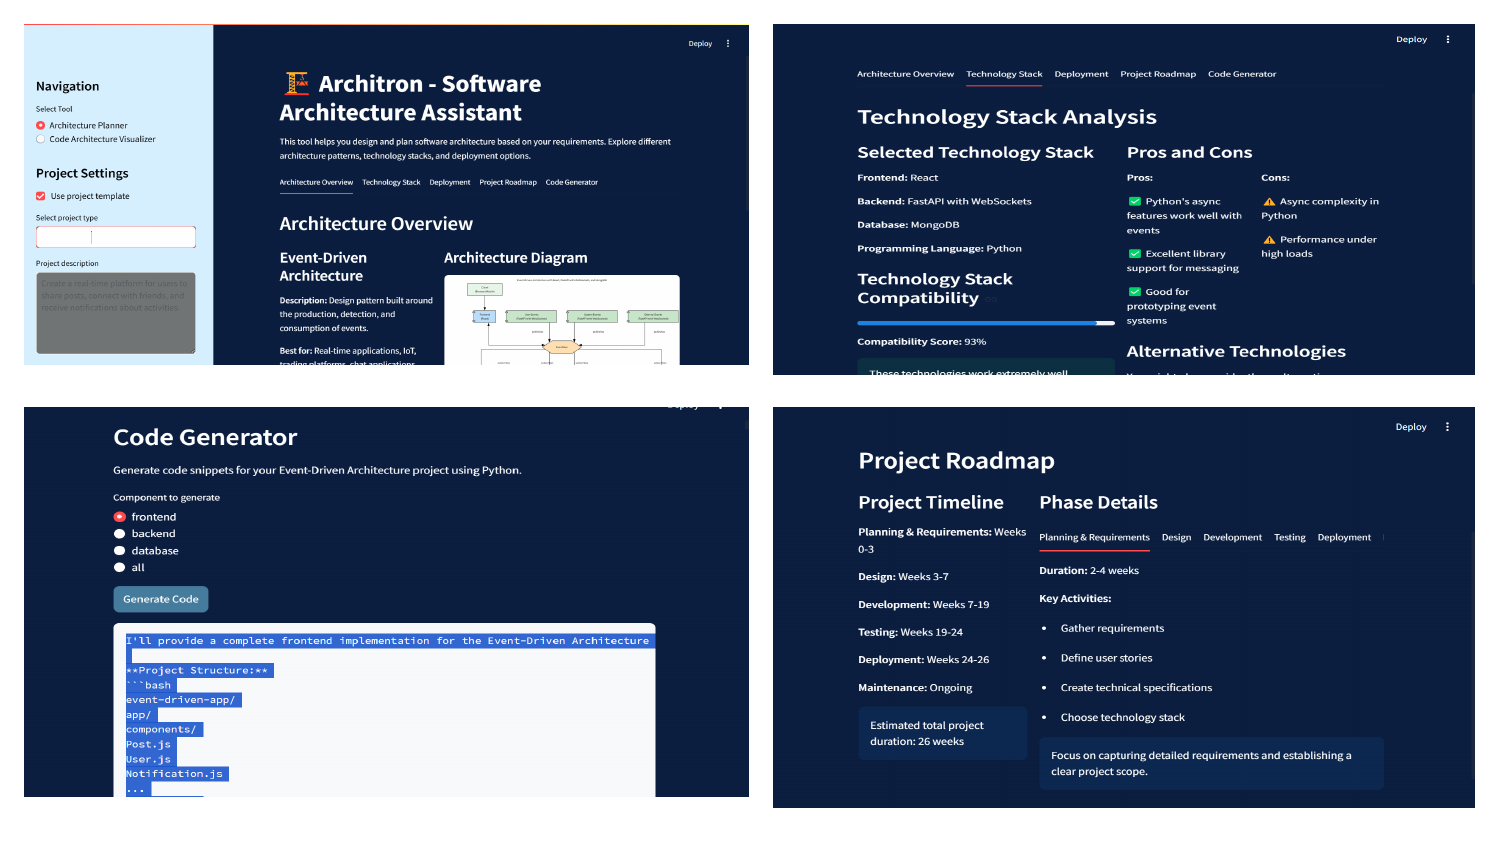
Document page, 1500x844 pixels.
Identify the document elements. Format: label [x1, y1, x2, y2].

picture [773, 24, 1476, 375]
picture [773, 406, 1476, 808]
picture [24, 24, 749, 366]
picture [24, 406, 749, 797]
